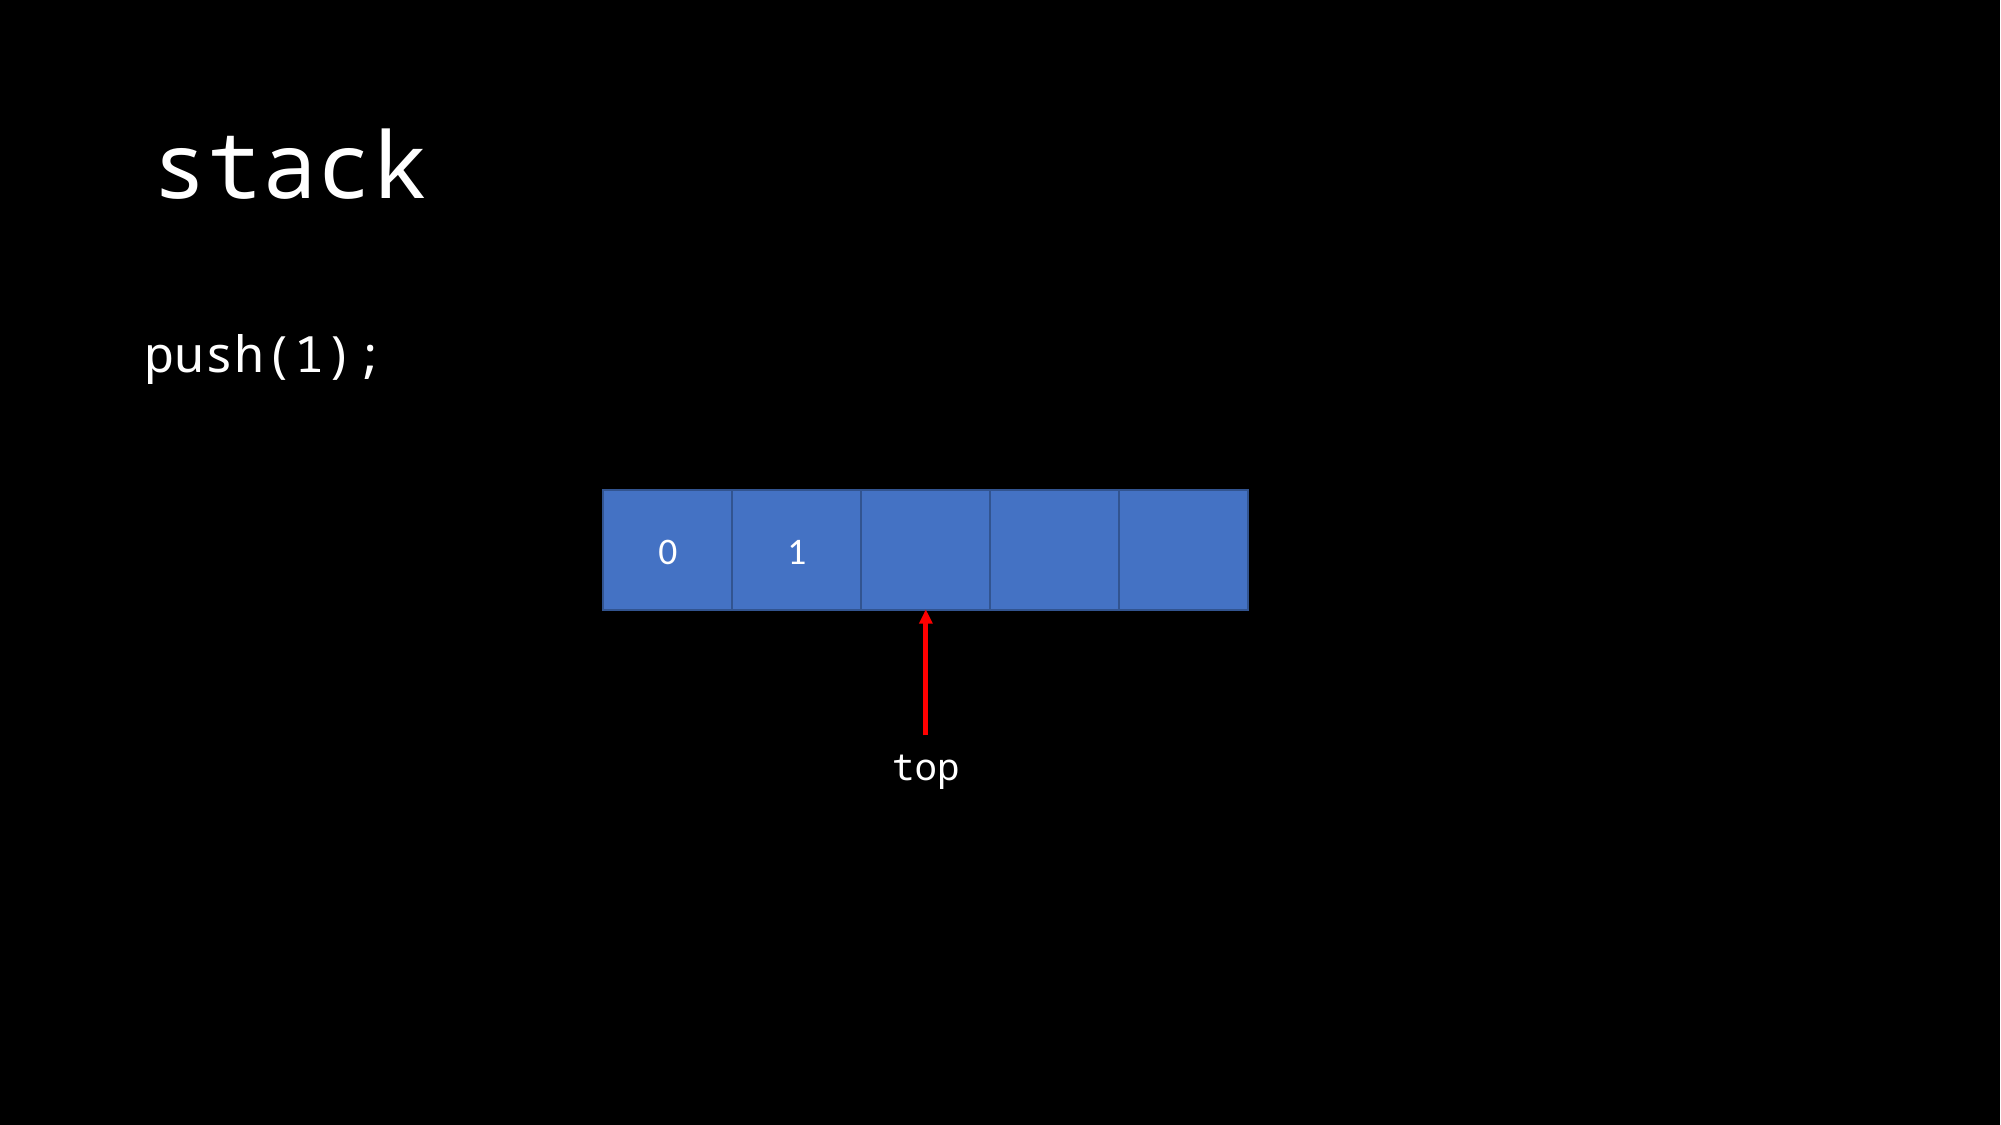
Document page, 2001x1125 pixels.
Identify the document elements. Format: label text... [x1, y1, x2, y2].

title stack [137, 59, 1863, 278]
text_box push(1); [129, 315, 399, 391]
text_box 1 [731, 489, 860, 611]
text_box 0 [602, 489, 731, 611]
text_box top [877, 735, 975, 796]
text_box [989, 489, 1118, 611]
text_box [1118, 489, 1249, 611]
text_box [860, 489, 989, 611]
